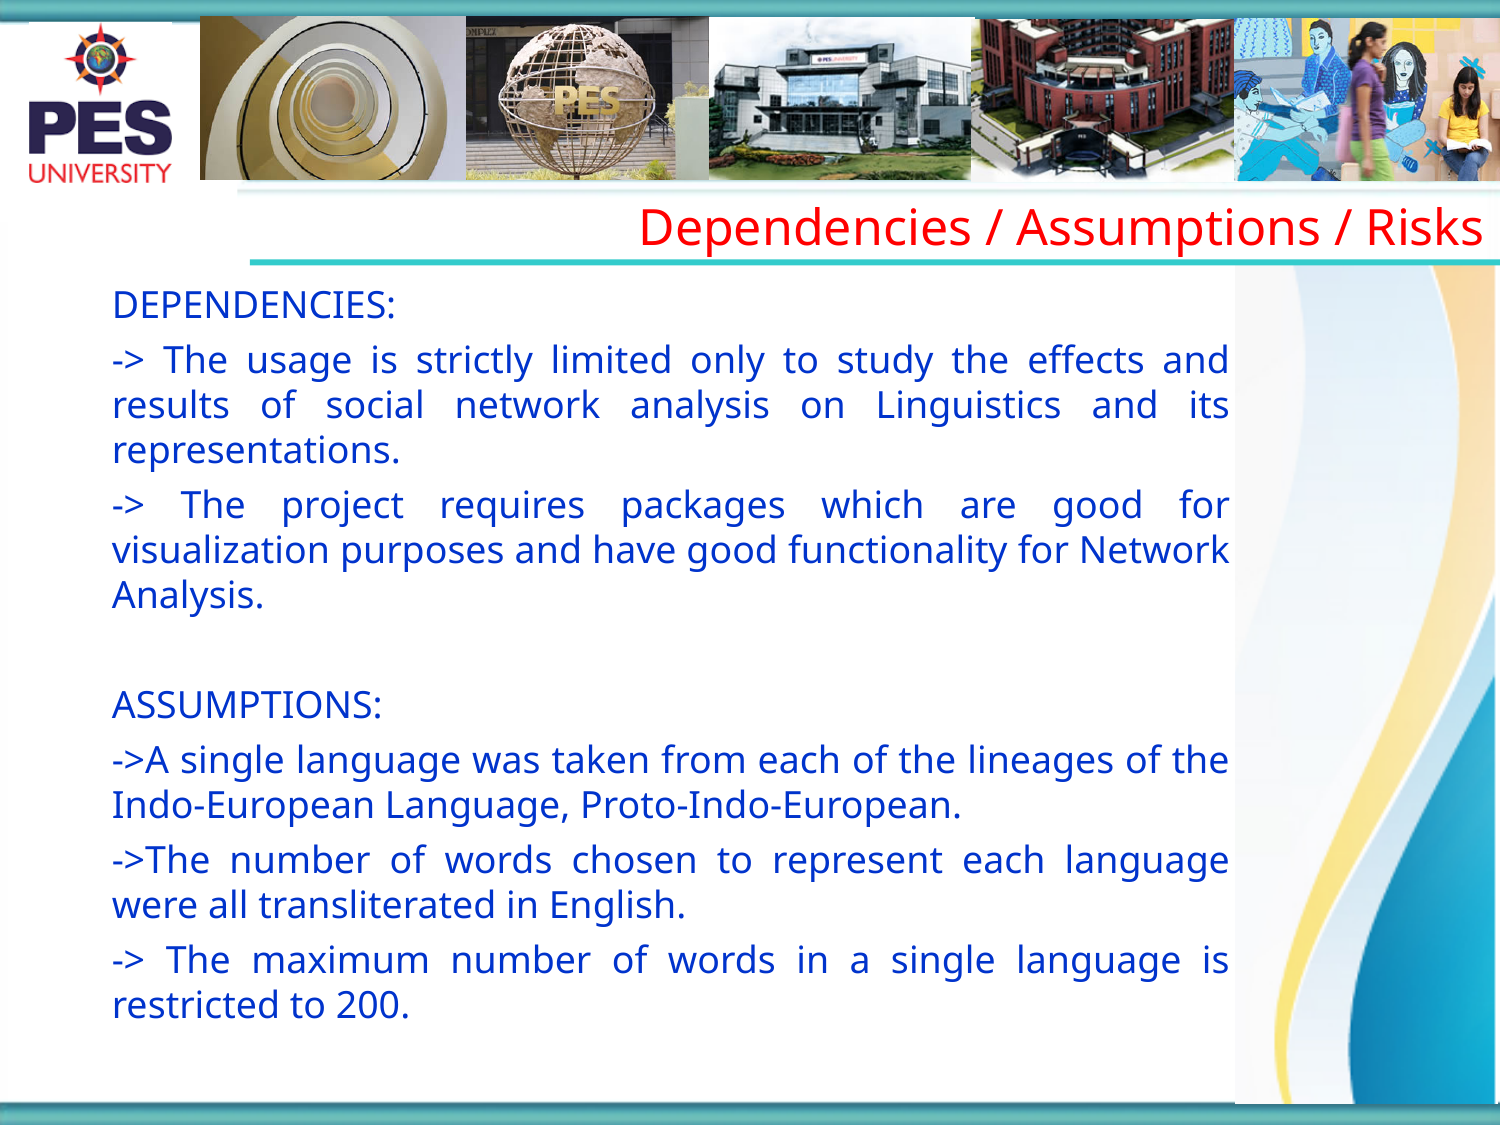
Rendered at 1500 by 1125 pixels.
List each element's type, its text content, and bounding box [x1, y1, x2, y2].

picture [0, 222, 1500, 1125]
picture [0, 0, 1500, 187]
text_box Dependencies / Assumptions / Risks [224, 187, 1500, 264]
text_box DEPENDENCIES: -> The usage is strictly limited only to study the effects and results of social network analysis on Linguistics and its representations. -> The project requires packages which are good for visualization purposes and have good functionality for Network Analysis. ASSUMPTIONS: ->A single language was taken from each of the lineages of the Indo-European Language, Proto-Indo-European. ->The number of words chosen to represent each language were all transliterated in English. -> The maximum number of words in a single language is restricted to 200. [96, 293, 1247, 1069]
